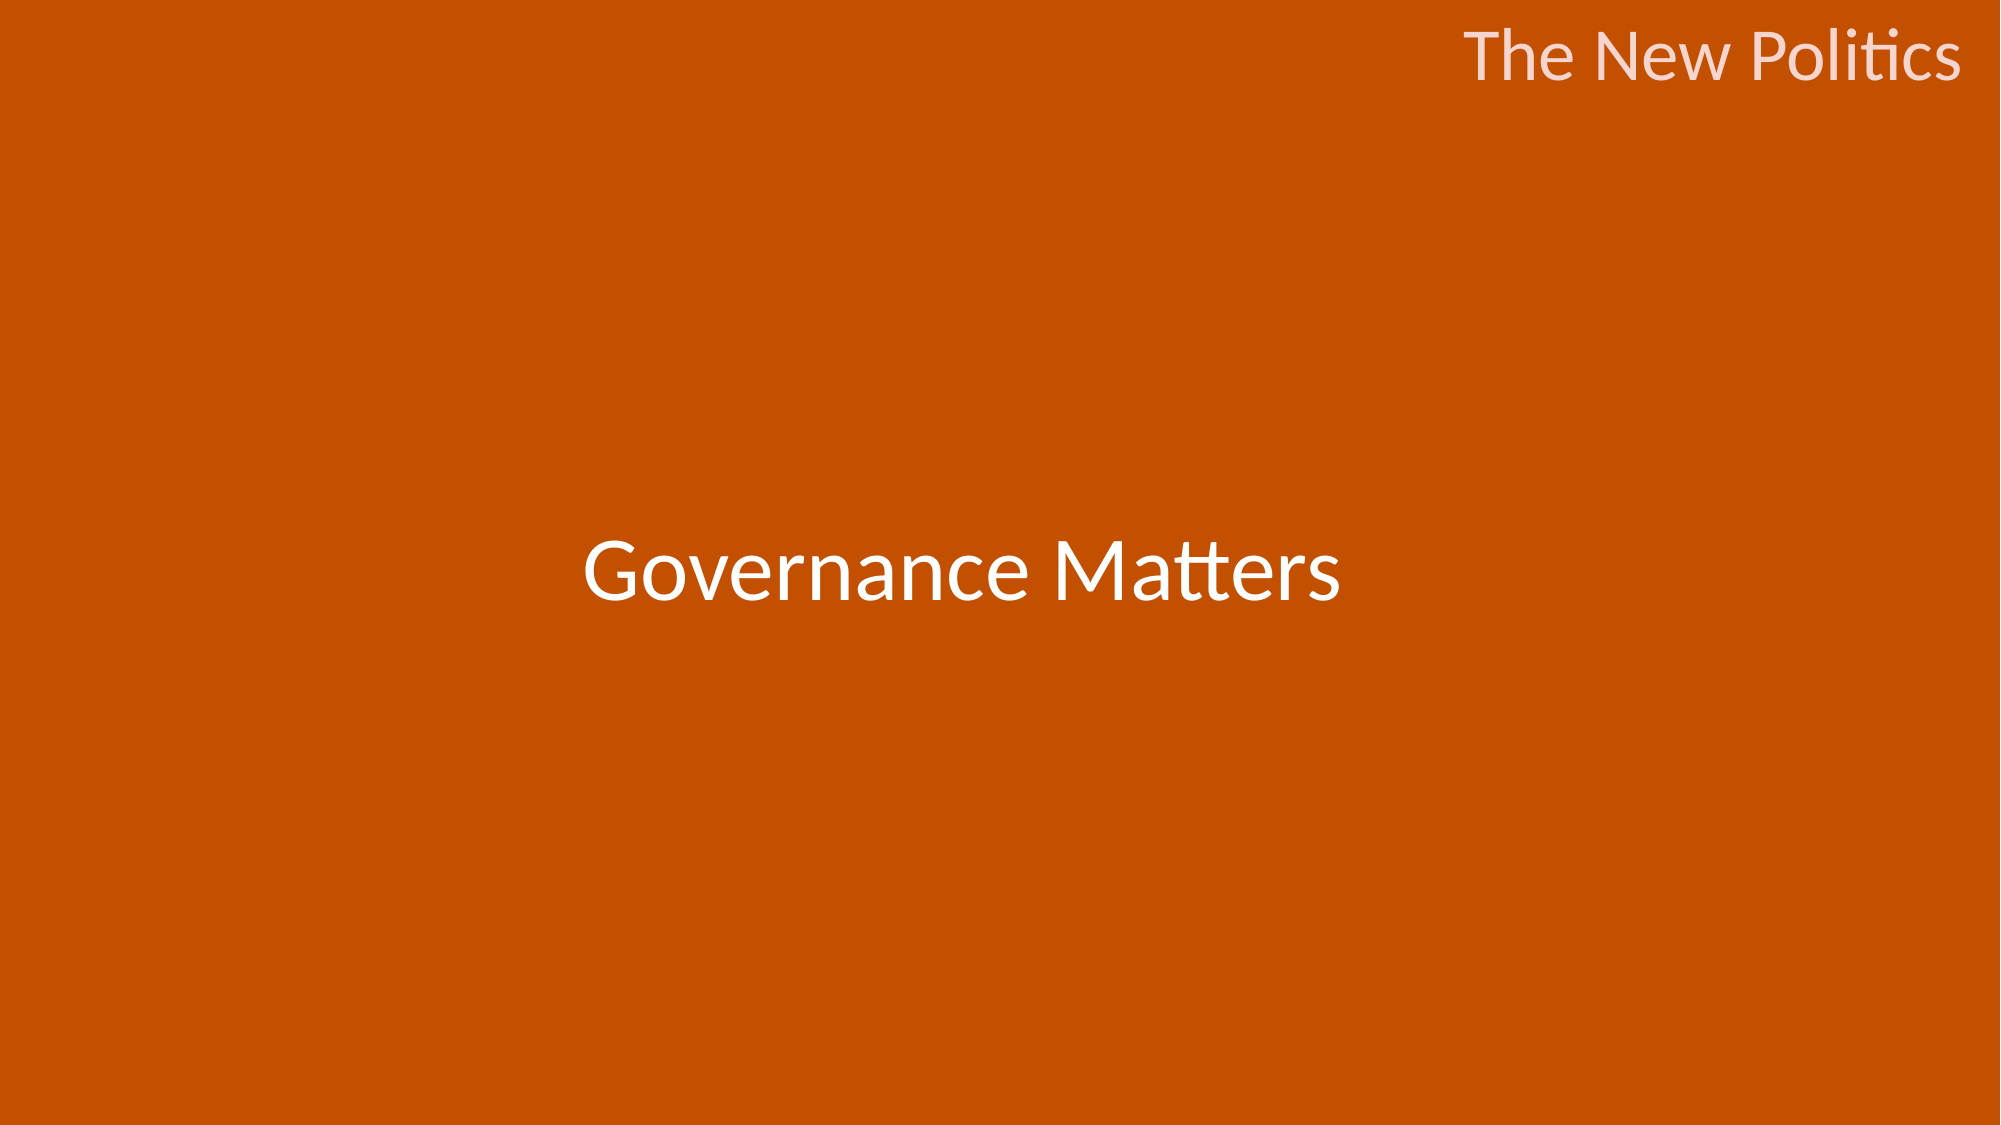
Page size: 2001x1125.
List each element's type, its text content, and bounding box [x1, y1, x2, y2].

list Governance Matters [0, 84, 1926, 1056]
